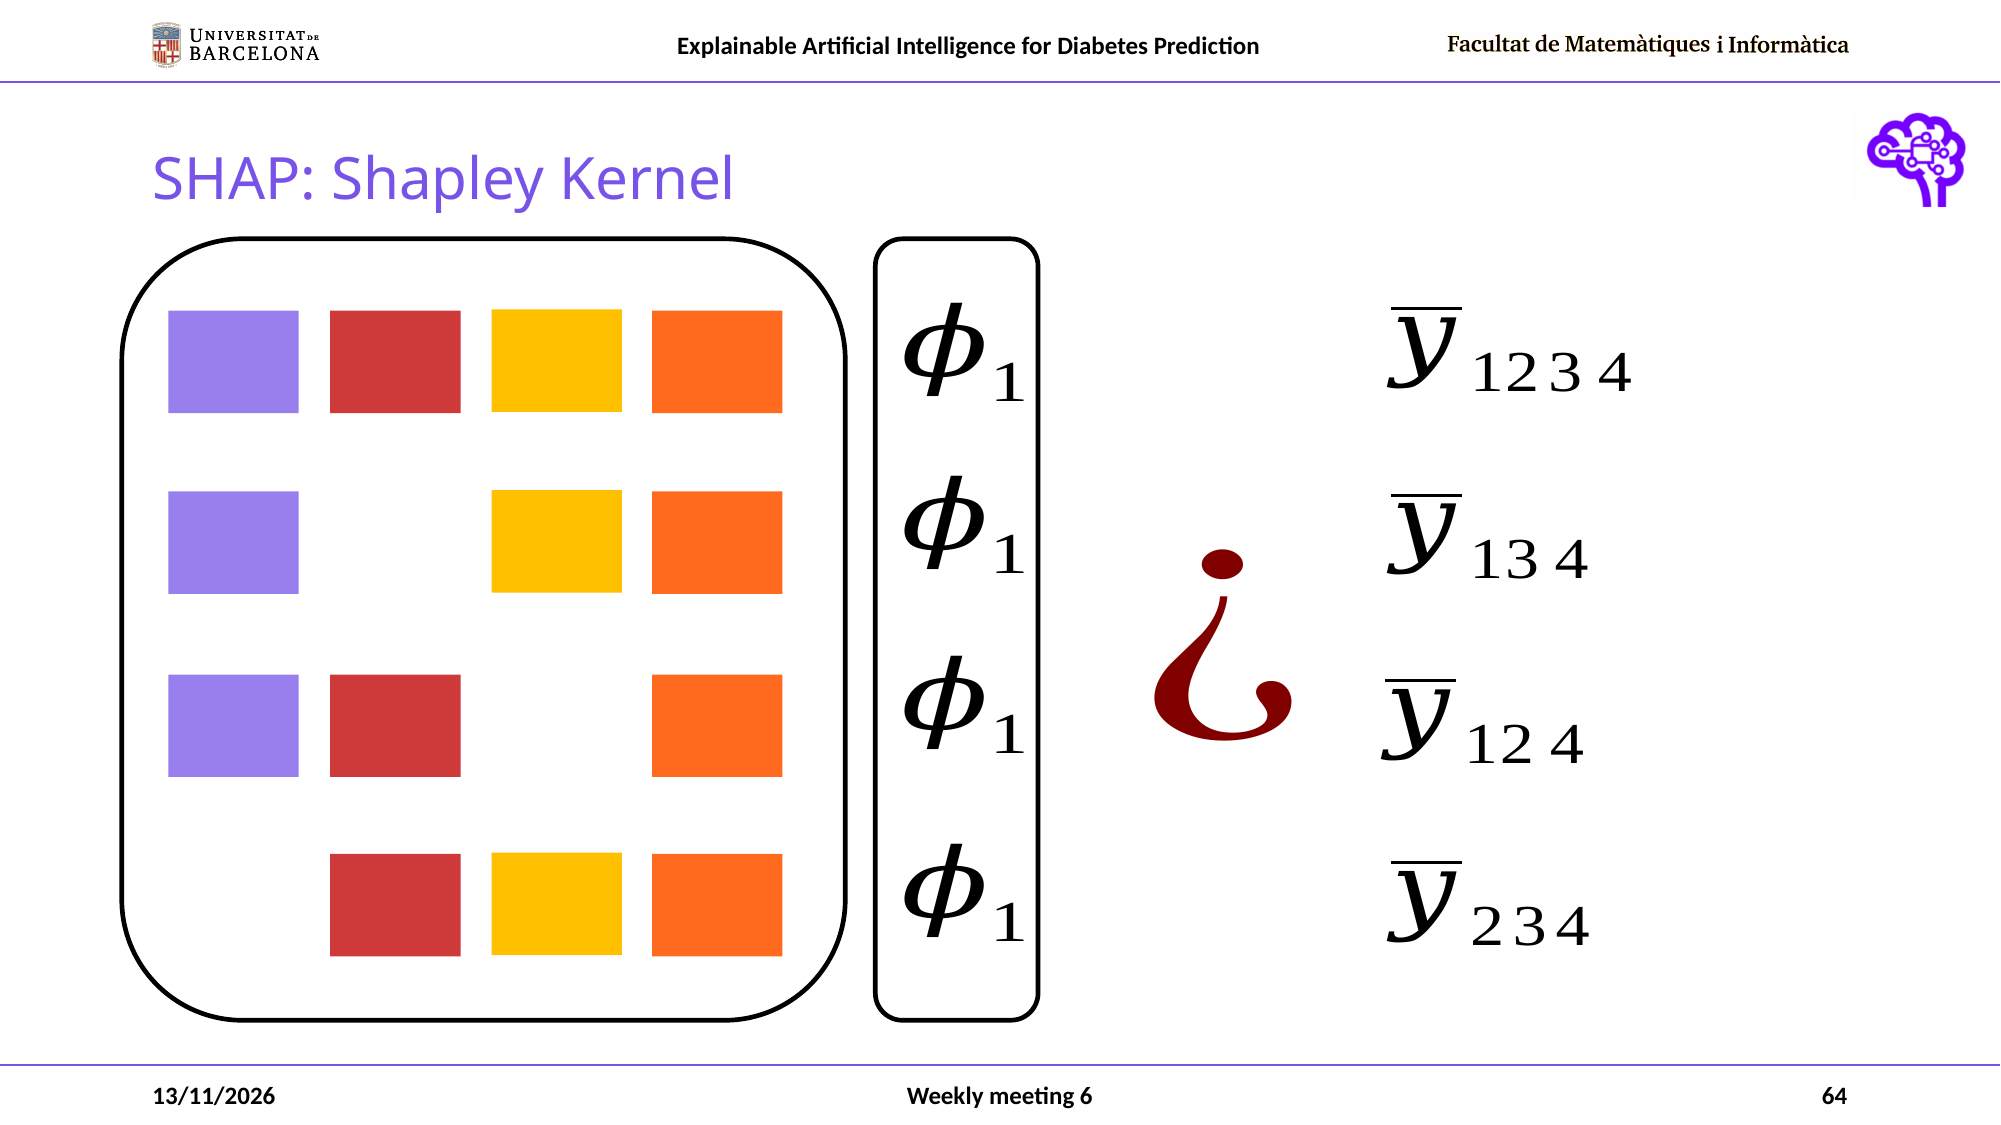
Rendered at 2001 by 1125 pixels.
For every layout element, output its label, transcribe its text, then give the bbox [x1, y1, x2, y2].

text_box [651, 310, 783, 414]
text_box [491, 852, 623, 956]
text_box [329, 673, 462, 778]
text_box [167, 490, 300, 595]
text_box [329, 310, 462, 414]
text_box Explainable Artificial Intelligence for Diabetes Prediction [662, 22, 1296, 68]
text_box [491, 489, 623, 594]
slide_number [137, 1066, 588, 1125]
picture [1852, 110, 1975, 207]
text_box SHAP: Shapley Kernel [138, 133, 1404, 219]
text_box [120, 237, 847, 1022]
picture [1444, 32, 1853, 57]
text_box [651, 490, 783, 595]
footer Weekly meeting 6 [662, 1066, 1338, 1125]
slide_number 64 [1412, 1066, 1863, 1125]
text_box [491, 308, 623, 413]
text_box [651, 673, 783, 778]
text_box [874, 237, 1040, 1022]
text_box [329, 853, 462, 957]
text_box [167, 673, 300, 778]
text_box [651, 853, 783, 957]
picture [147, 18, 324, 73]
text_box [167, 310, 300, 414]
